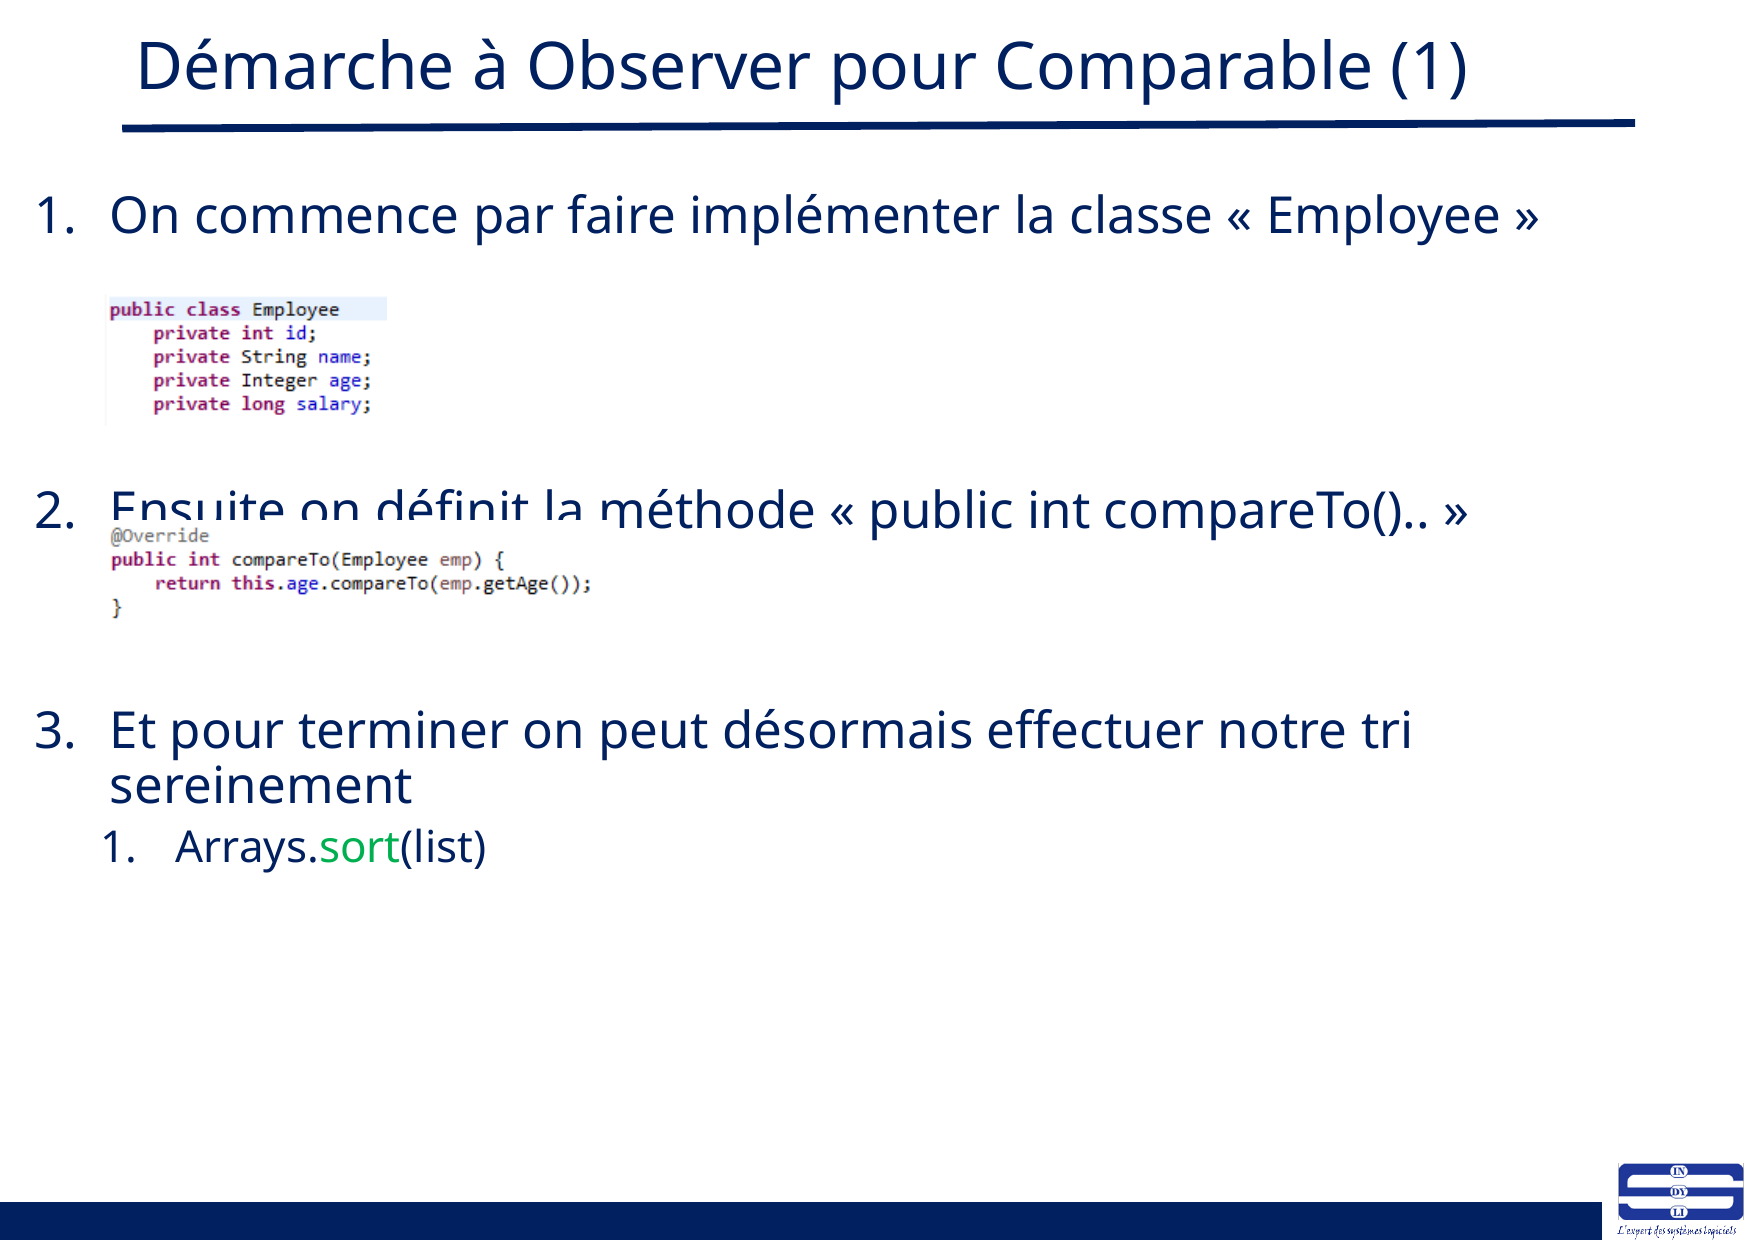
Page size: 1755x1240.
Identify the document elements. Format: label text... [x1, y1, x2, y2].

picture [102, 520, 607, 631]
picture [102, 294, 387, 427]
title Démarche à Observer pour Comparable (1) [120, 24, 1634, 113]
picture [1610, 1163, 1755, 1240]
list On commence par faire implémenter la classe « Employee » Ensuite on définit la méthode « public int compareTo().. » Et pour terminer on peut désormais effectuer notre tri sereinement Arrays.sort(list) [19, 182, 1735, 969]
